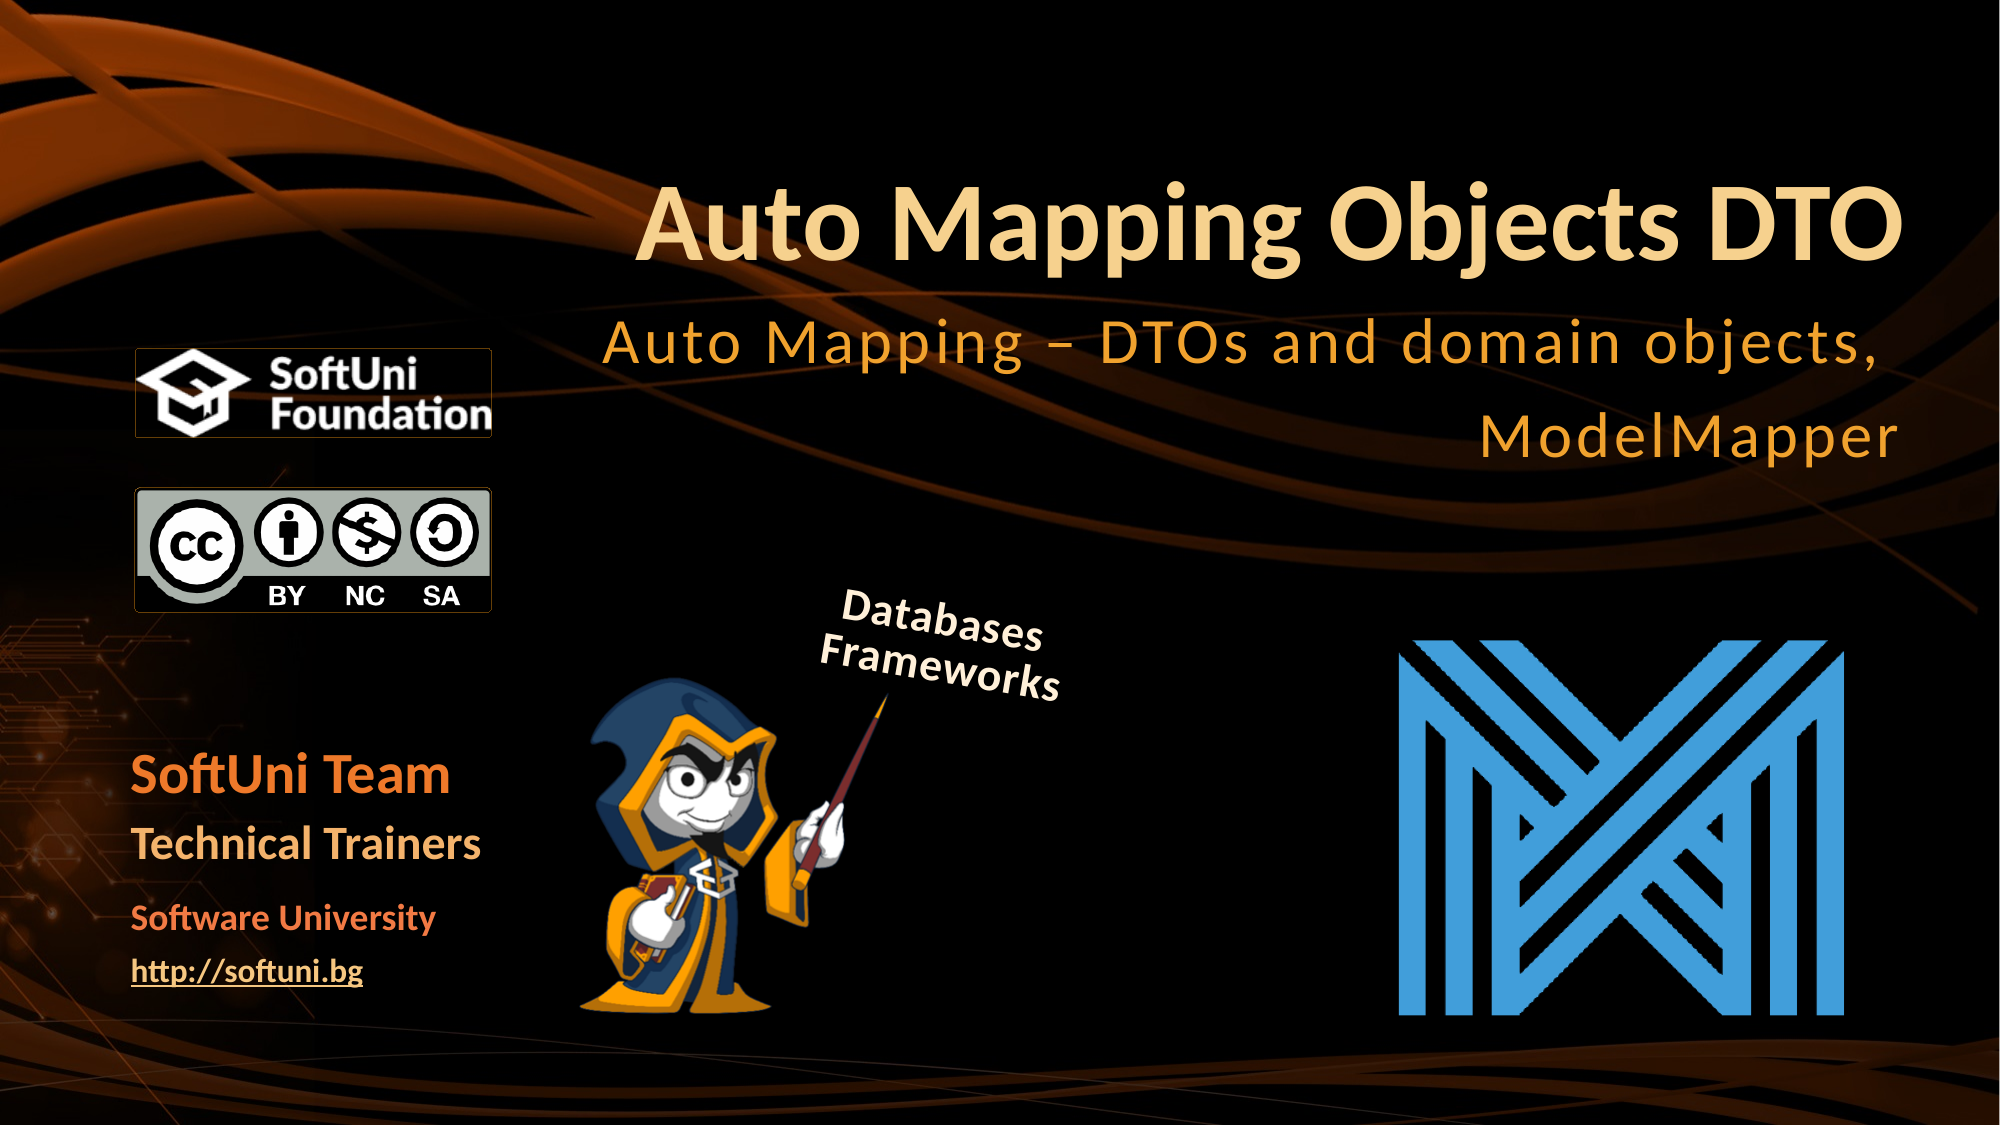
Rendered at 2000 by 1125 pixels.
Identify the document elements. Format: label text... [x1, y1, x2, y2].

title Auto Mapping Objects DTO [524, 134, 1906, 314]
text_box Databases Frameworks [806, 569, 1088, 722]
picture [0, 0, 2000, 1125]
list Software University [124, 884, 549, 940]
list http://softuni.bg [124, 940, 549, 996]
subtitle Auto Mapping – DTOs and domain objects, ModelMapper [549, 295, 1900, 504]
list SoftUni Team [124, 725, 549, 802]
list Technical Trainers [124, 802, 549, 875]
